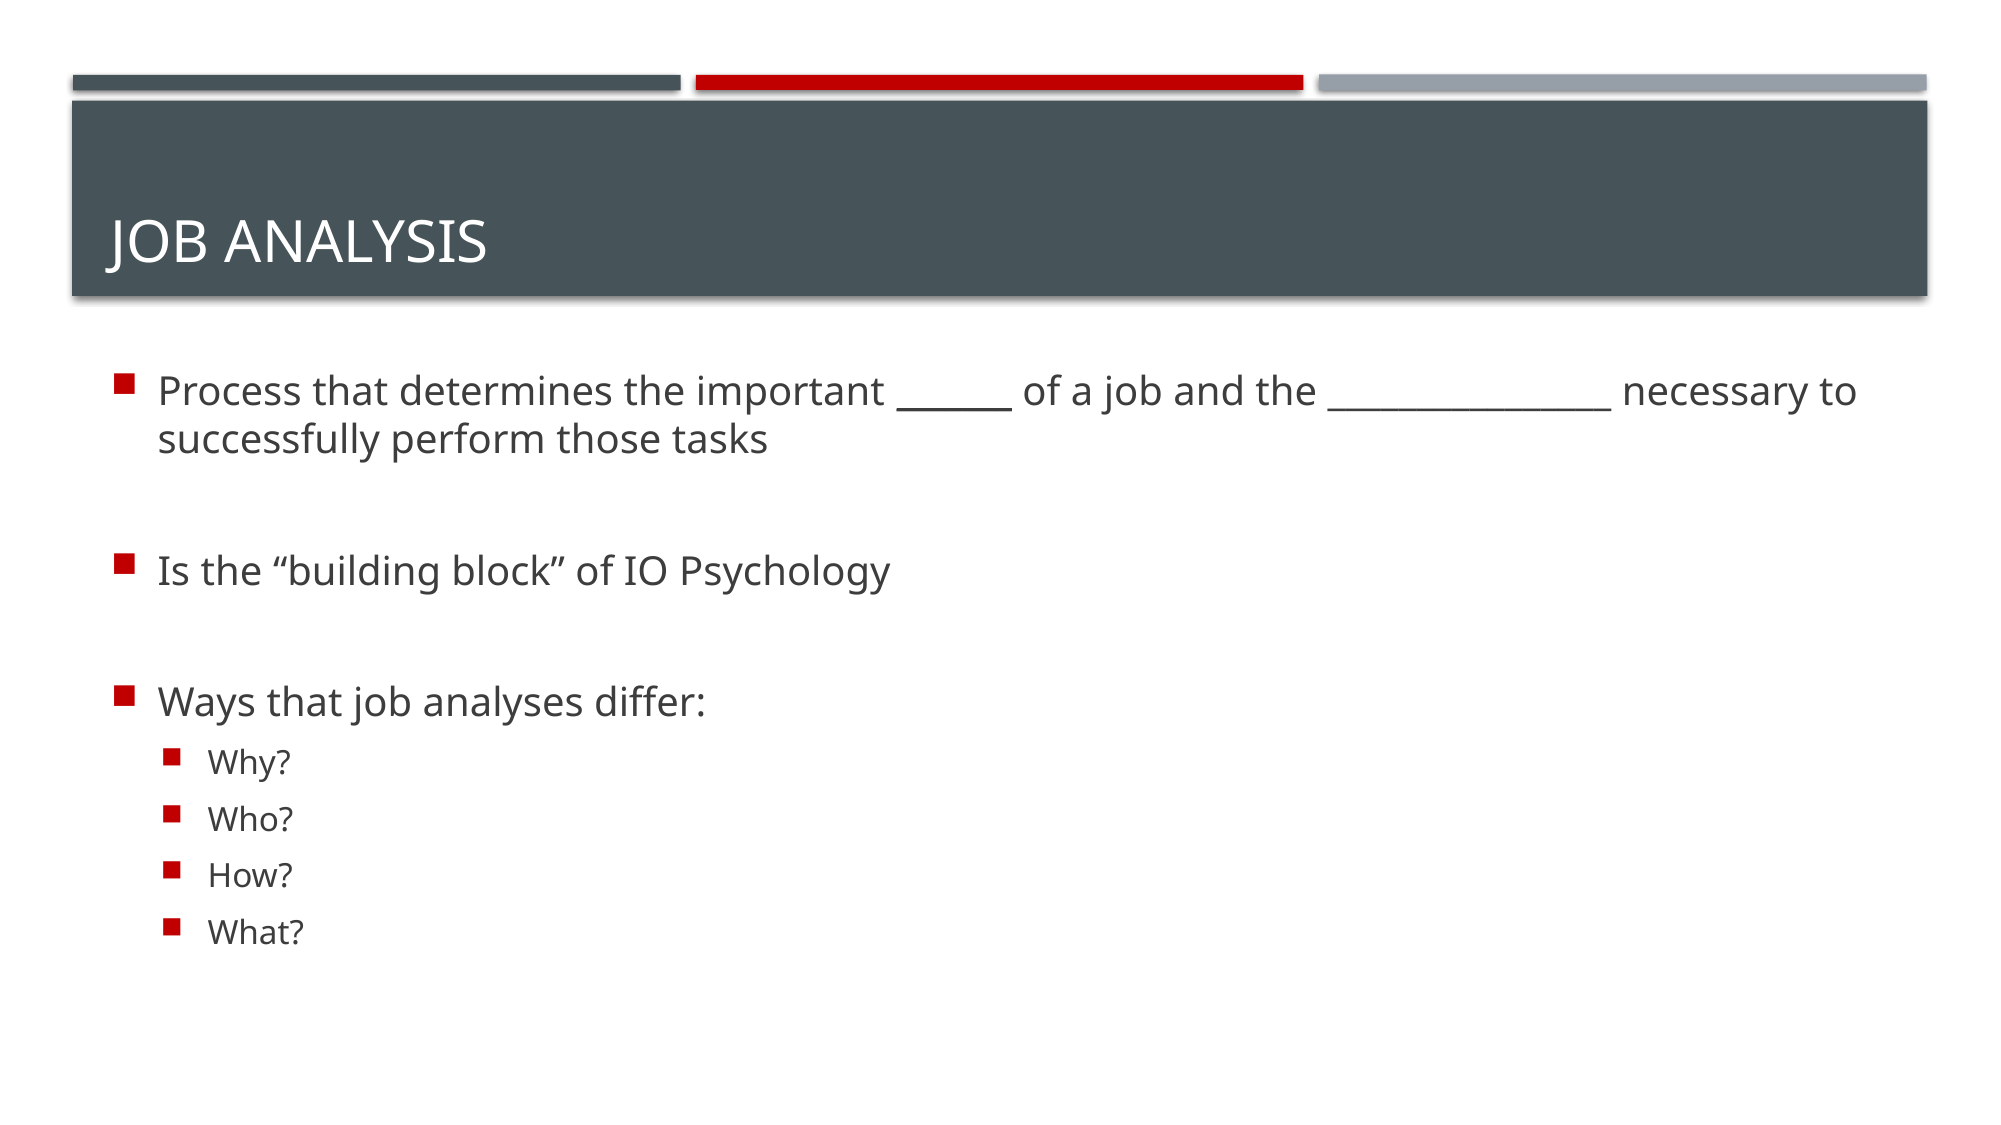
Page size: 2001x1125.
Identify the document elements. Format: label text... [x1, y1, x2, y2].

list Process that determines the important _______ of a job and the ________________ necessary to successfully perform those tasks Is the “building block” of IO Psychology Ways that job analyses differ: Why? Who? How? What? [95, 357, 1905, 962]
title Job Analysis [95, 115, 1905, 282]
